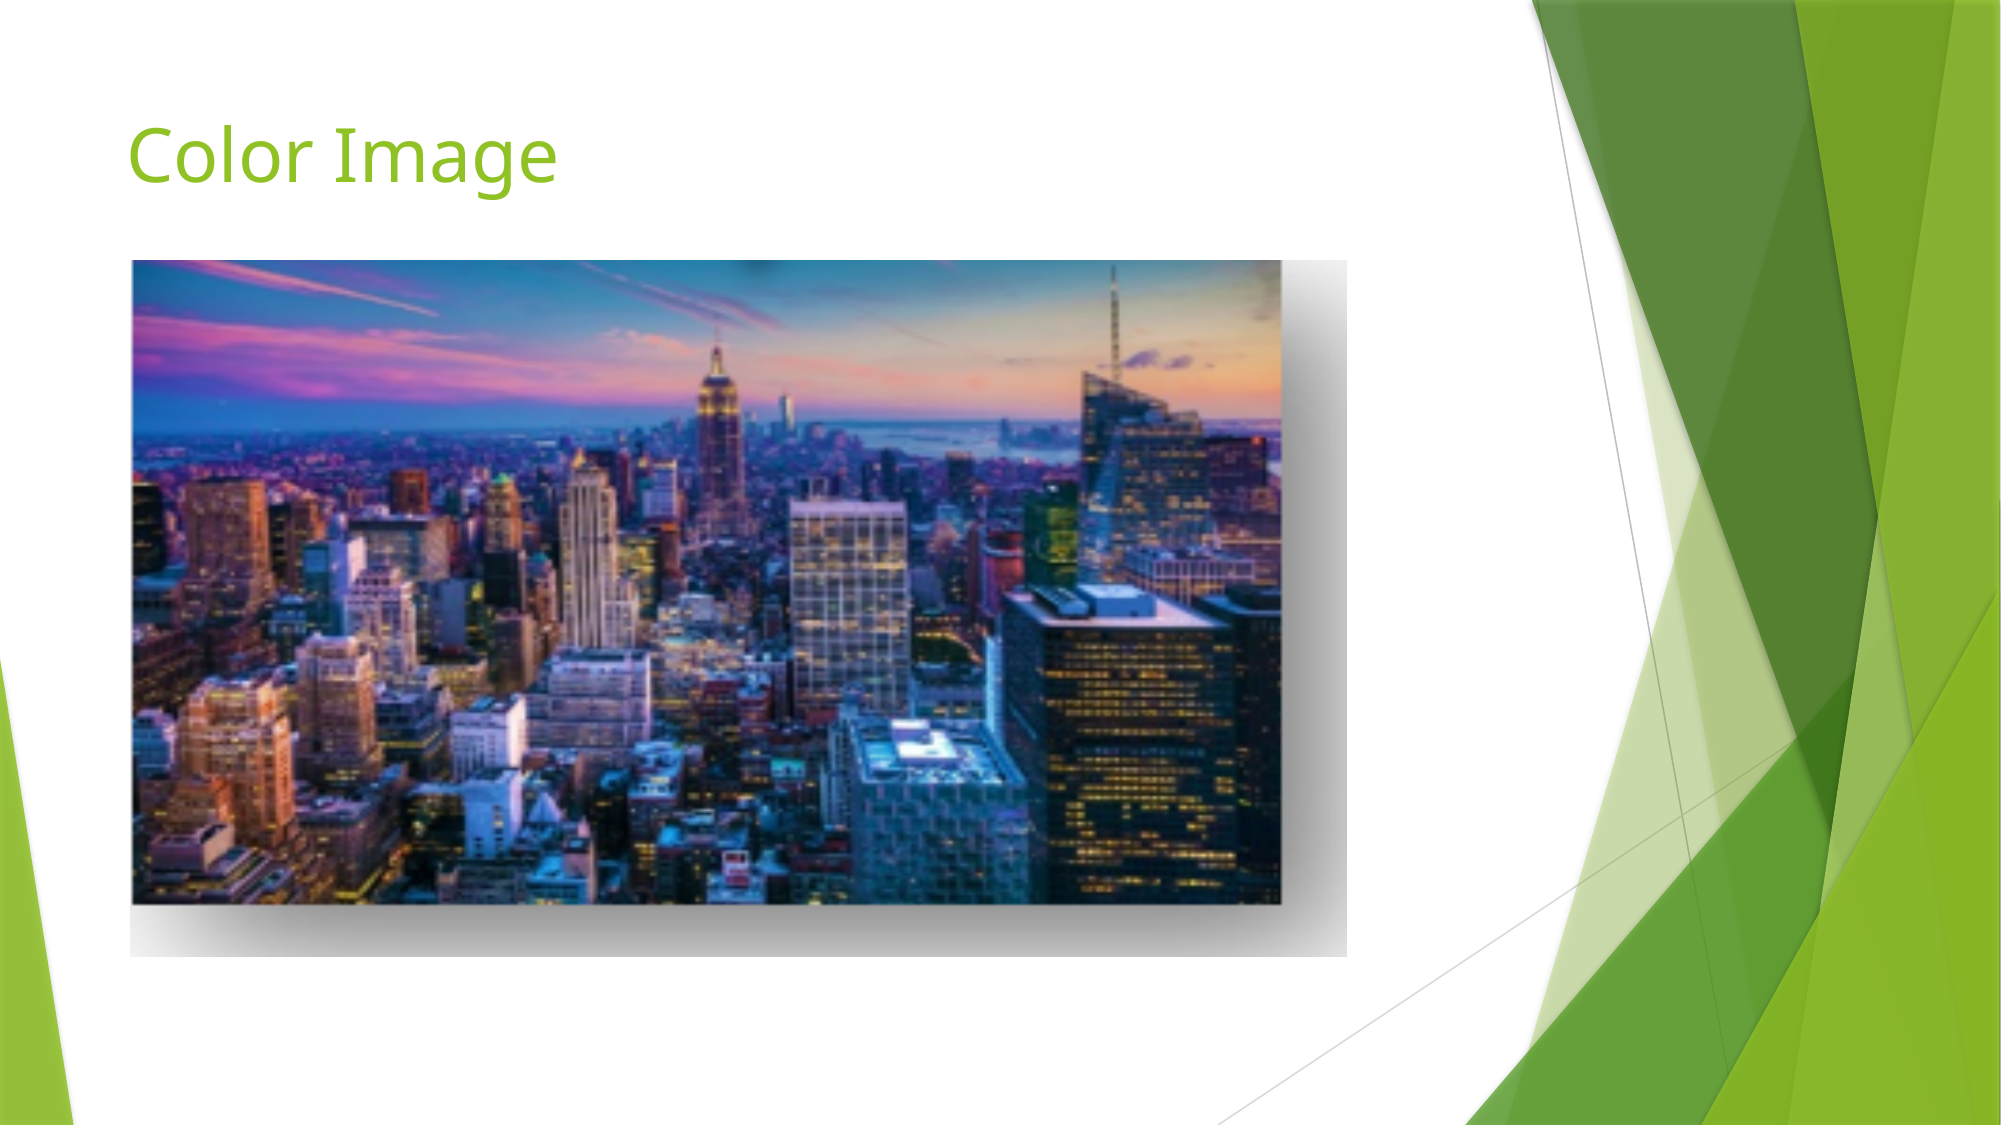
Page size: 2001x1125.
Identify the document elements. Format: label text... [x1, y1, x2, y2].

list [130, 260, 1348, 958]
title Color Image [111, 99, 1522, 235]
